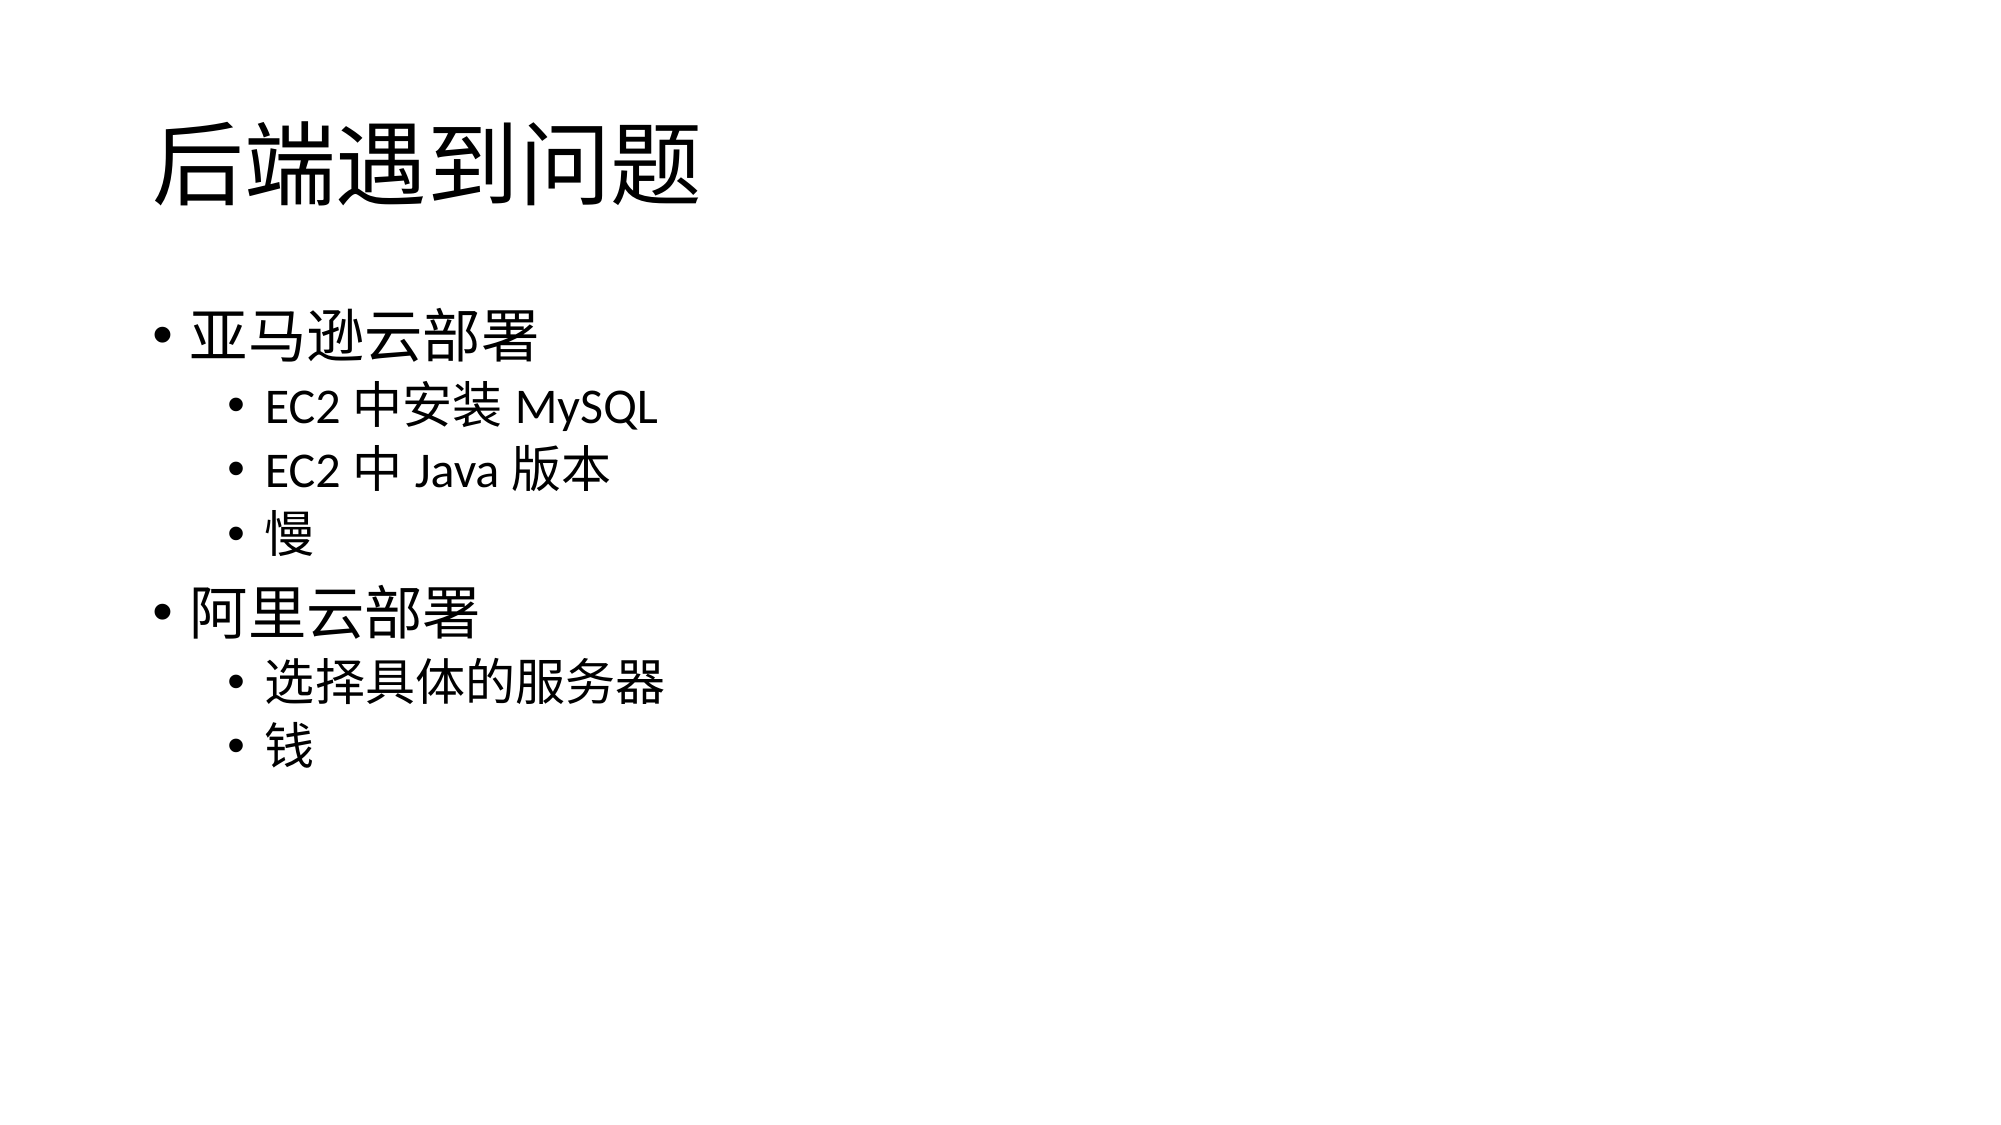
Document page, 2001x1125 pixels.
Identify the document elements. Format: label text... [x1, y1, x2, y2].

list 亚马逊云部署 EC2中安装MySQL EC2中Java版本 慢 阿里云部署 选择具体的服务器 钱 [137, 299, 1863, 1014]
title 后端遇到问题 [137, 59, 1863, 278]
